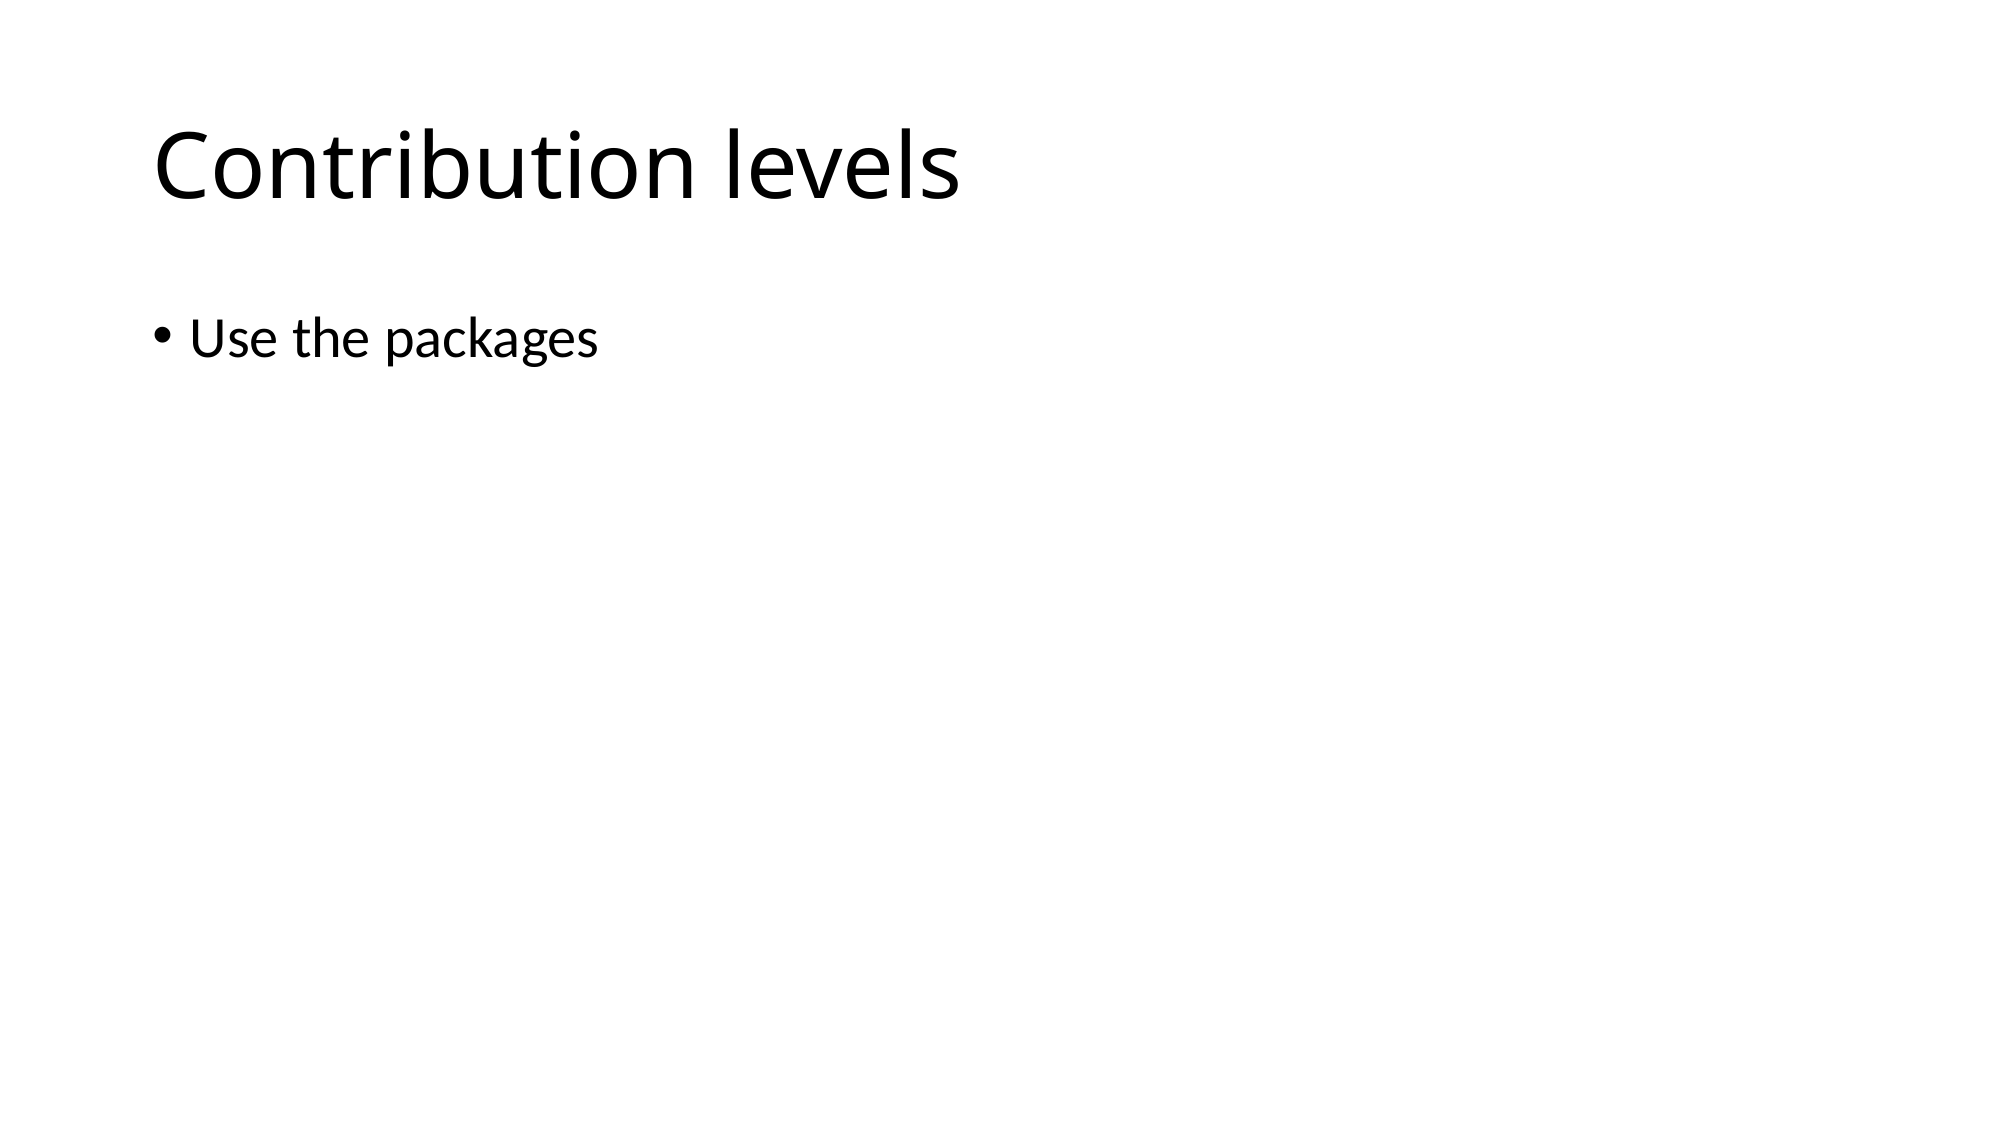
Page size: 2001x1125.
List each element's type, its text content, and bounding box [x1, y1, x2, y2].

list Use the packages [137, 299, 1863, 1014]
title Contribution levels [137, 59, 1863, 278]
